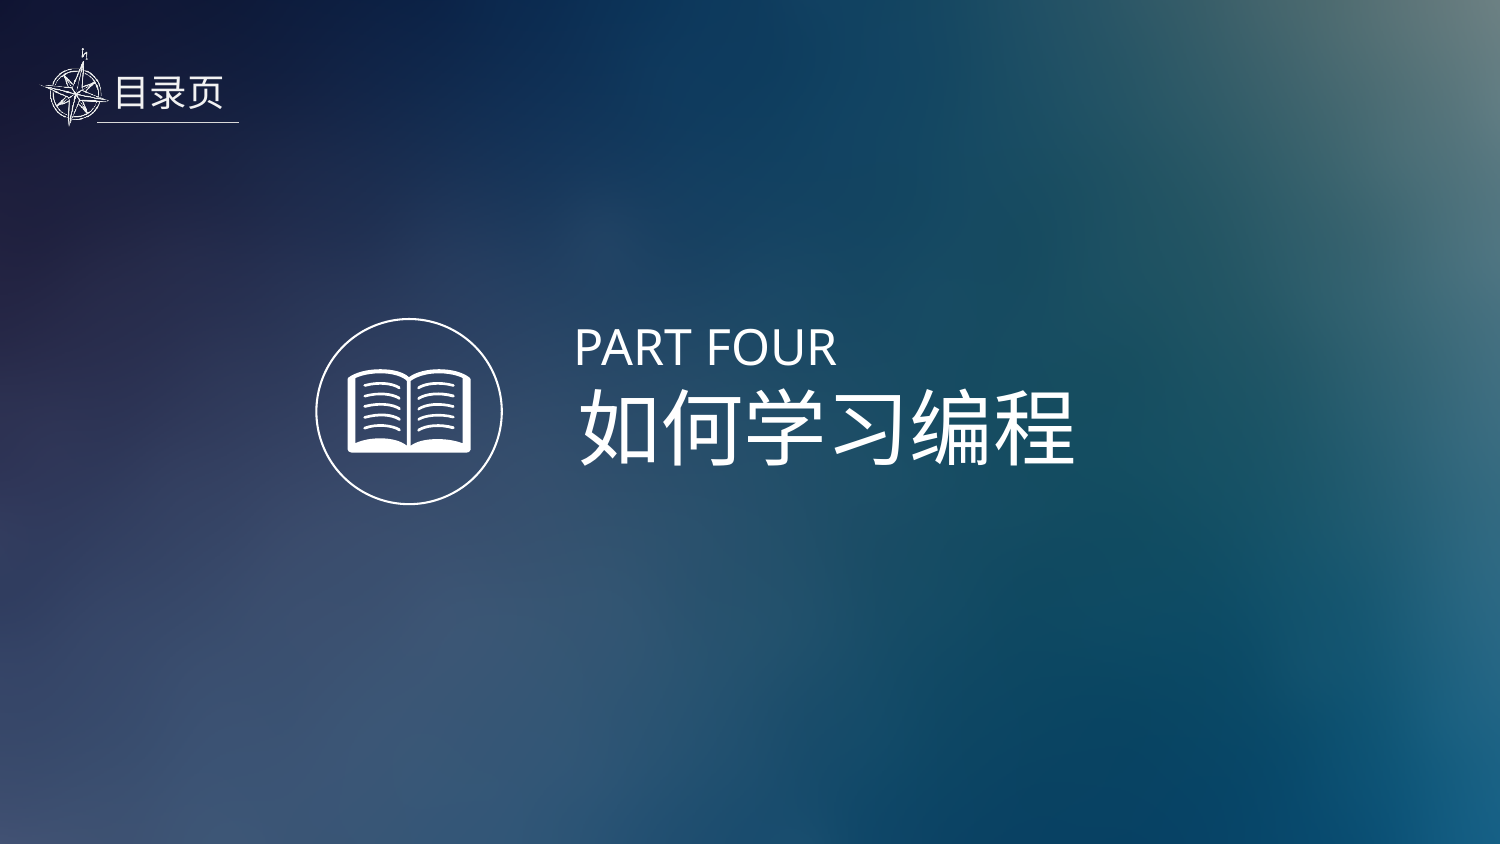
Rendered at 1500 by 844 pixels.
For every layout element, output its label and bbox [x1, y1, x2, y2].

text_box [470, 307, 1184, 486]
text_box [316, 318, 502, 505]
picture [0, 0, 1500, 844]
text_box [38, 48, 263, 127]
